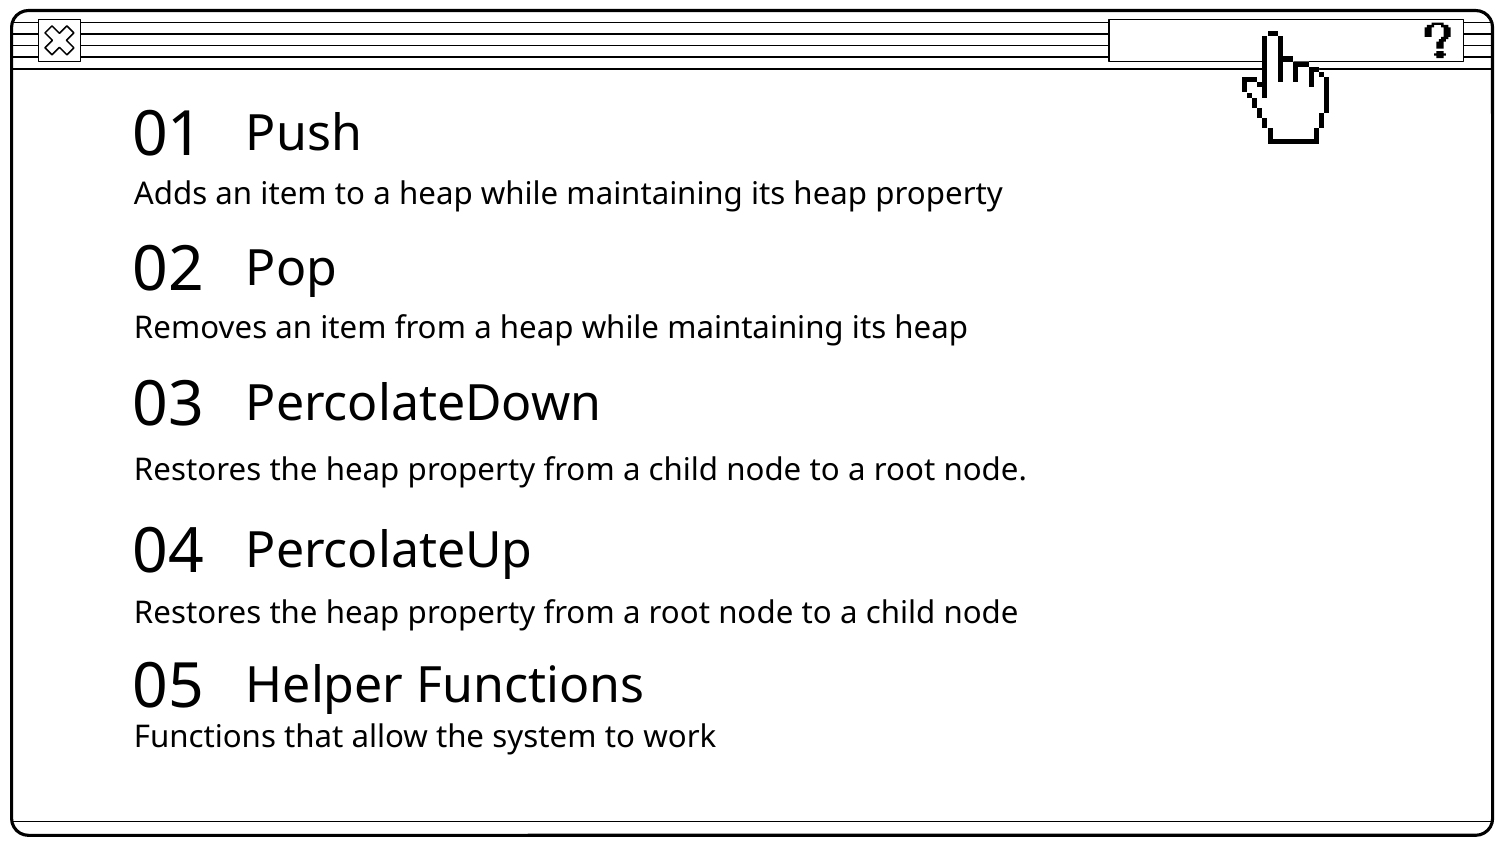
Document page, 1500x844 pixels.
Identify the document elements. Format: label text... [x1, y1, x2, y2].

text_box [1241, 30, 1330, 145]
subtitle Functions that allow the system to work [118, 719, 1045, 752]
title Pop [232, 239, 1045, 291]
title Helper Functions [232, 656, 1045, 709]
subtitle Restores the heap property from a root node to a child node [118, 594, 1045, 628]
subtitle Adds an item to a heap while maintaining its heap property [118, 175, 1045, 209]
title 03 [117, 374, 232, 426]
title 02 [117, 239, 232, 291]
subtitle Restores the heap property from a child node to a root node. [118, 451, 1045, 484]
title PercolateDown [232, 374, 1045, 426]
title PercolateUp [232, 521, 1045, 574]
subtitle Removes an item from a heap while maintaining its heap [118, 310, 1045, 343]
title 05 [117, 656, 232, 709]
title Push [231, 104, 1045, 157]
title 01 [117, 104, 231, 157]
title 04 [117, 521, 232, 574]
